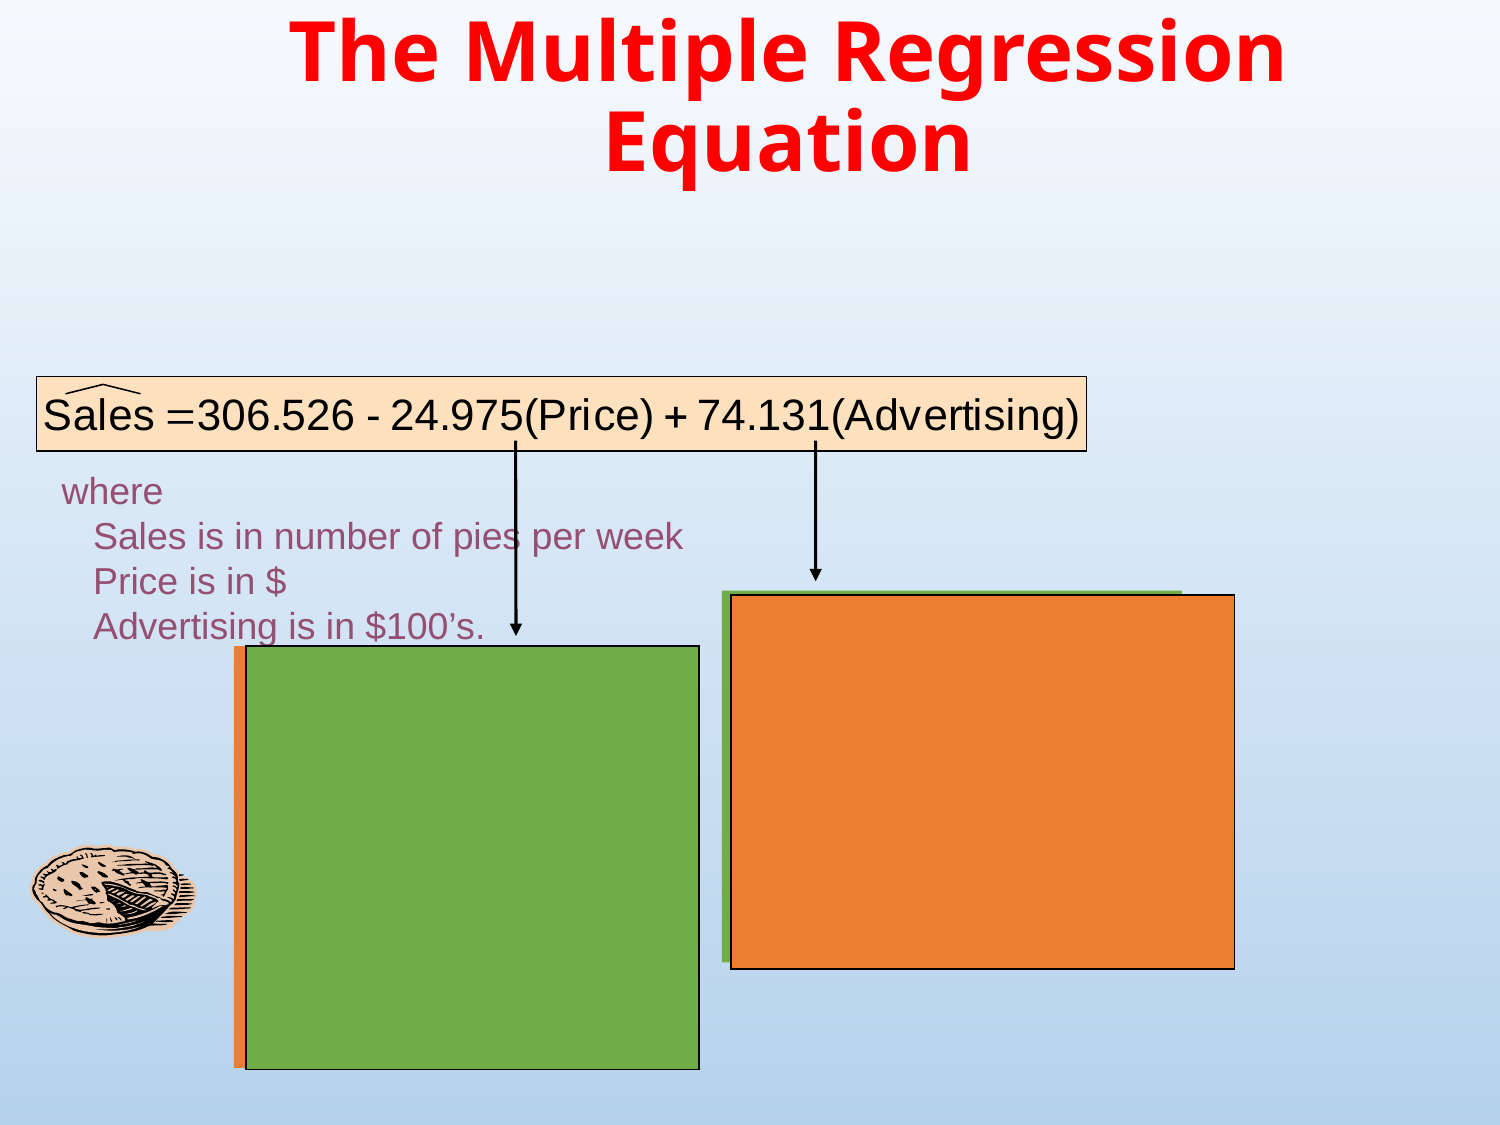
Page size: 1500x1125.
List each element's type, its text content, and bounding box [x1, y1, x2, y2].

text_box where Sales is in number of pies per week Price is in $ Advertising is in $100’s. [46, 459, 1167, 655]
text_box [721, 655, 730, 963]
text_box [809, 451, 822, 582]
text_box b1 = -24.975: sales will decrease, on average, by 24.975 pies per week for each $1 increase in selling price, net of the effects of changes due to advertising [233, 646, 246, 1068]
text_box [246, 646, 699, 1070]
text_box [730, 595, 1235, 969]
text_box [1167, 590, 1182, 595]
text_box The Multiple Regression Equation [226, 38, 1352, 161]
text_box [509, 451, 523, 636]
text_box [37, 377, 1086, 451]
picture [28, 843, 198, 939]
